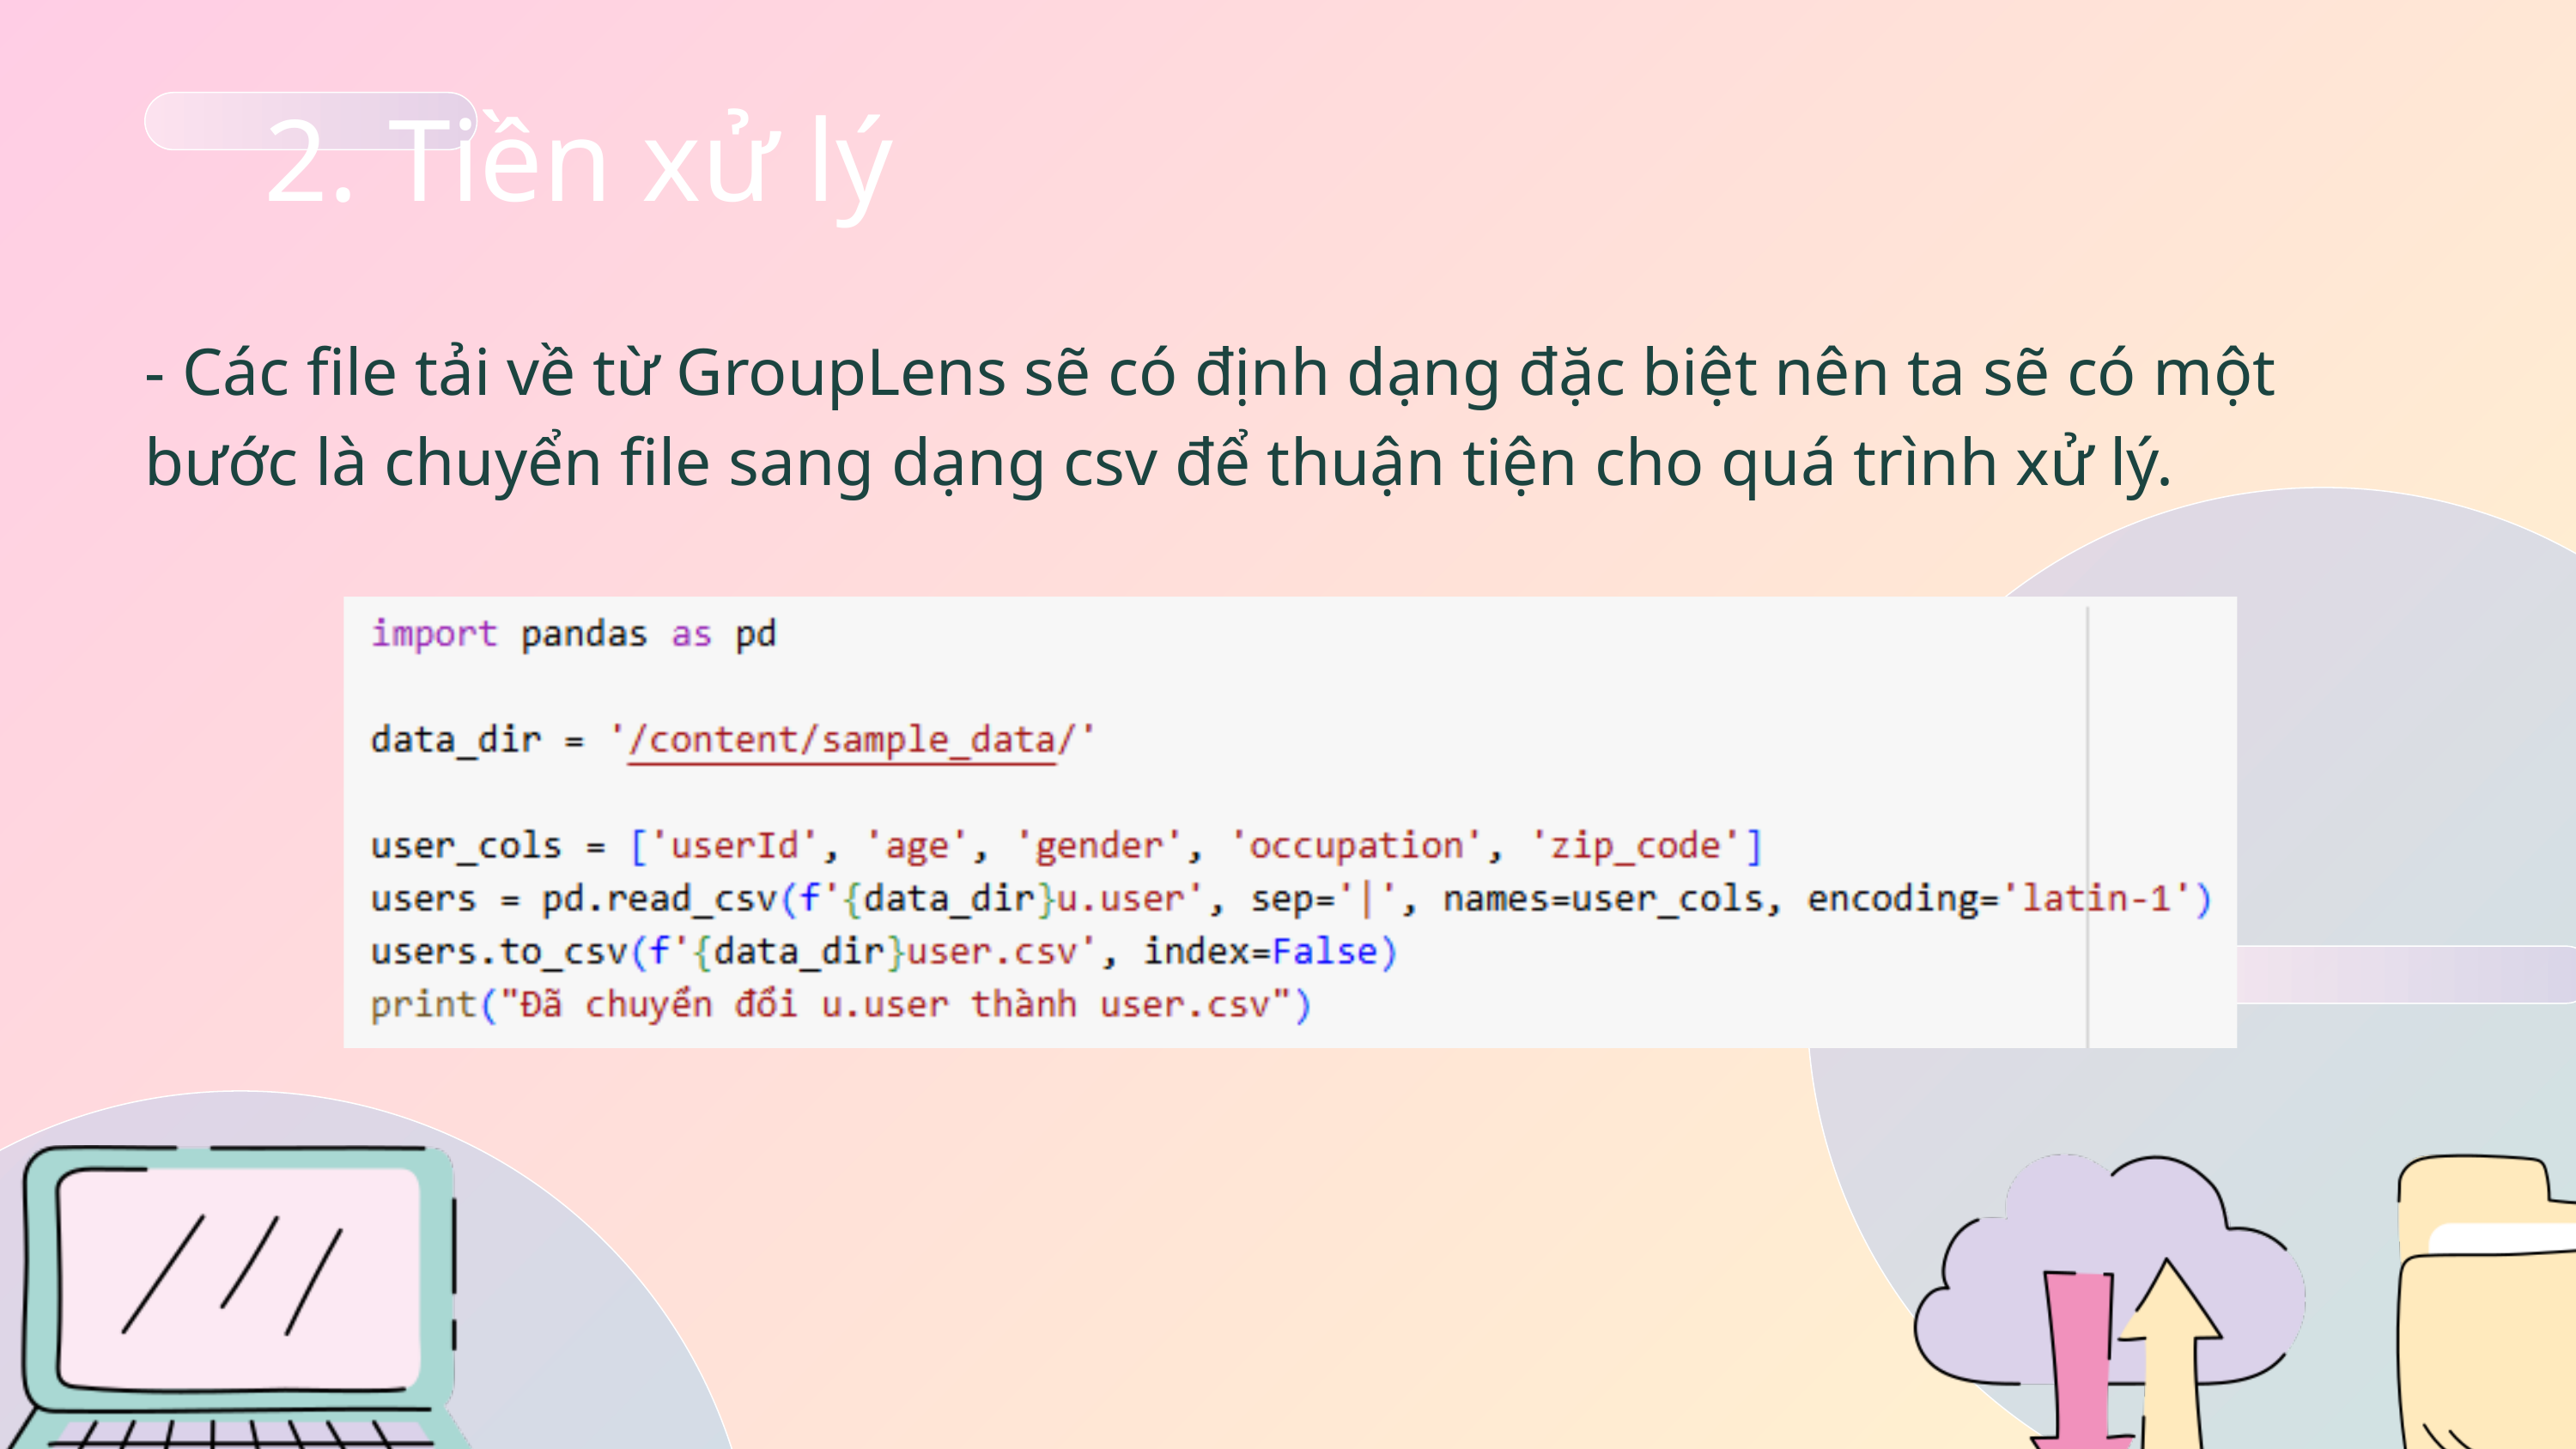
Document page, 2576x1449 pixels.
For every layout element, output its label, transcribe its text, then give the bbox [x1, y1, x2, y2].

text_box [0, 1090, 757, 1449]
text_box [343, 597, 1802, 1048]
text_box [1807, 487, 2576, 1449]
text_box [2196, 945, 2576, 1004]
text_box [144, 92, 477, 150]
text_box 2. Tiền xử lý [264, 106, 1156, 225]
text_box - Các file tải về từ GroupLens sẽ có định dạng đặc biệt nên ta sẽ có một bước là chuyển file sang dạng csv để thuận tiện cho quá trình xử lý. [144, 318, 2436, 499]
